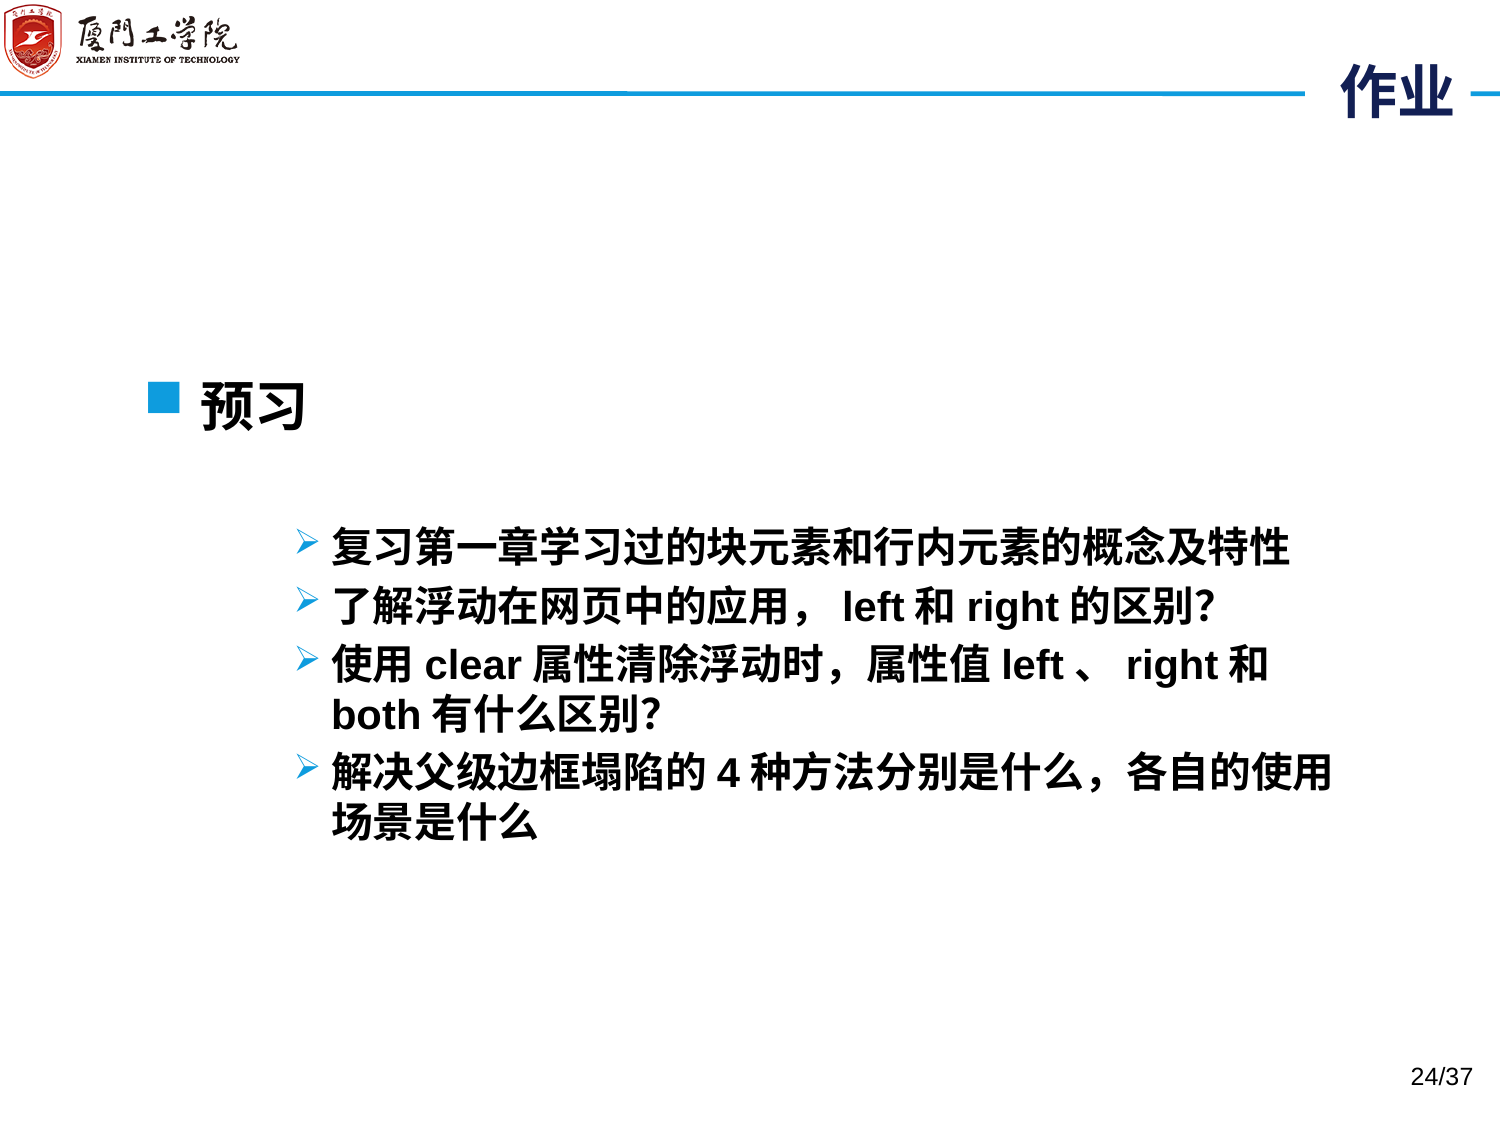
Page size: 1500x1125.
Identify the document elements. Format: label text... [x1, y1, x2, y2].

title 作业 [1305, 46, 1471, 133]
slide_number 24/37 [1138, 1053, 1489, 1114]
list 预习 复习第一章学习过的块元素和行内元素的概念及特性 了解浮动在网页中的应用，left和right的区别？ 使用clear属性清除浮动时，属性值left、right和both有什么区别？ 解决父级边框塌陷的4种方法分别是什么，各自的使用场景是什么 [128, 199, 1383, 1043]
picture [0, 0, 243, 80]
